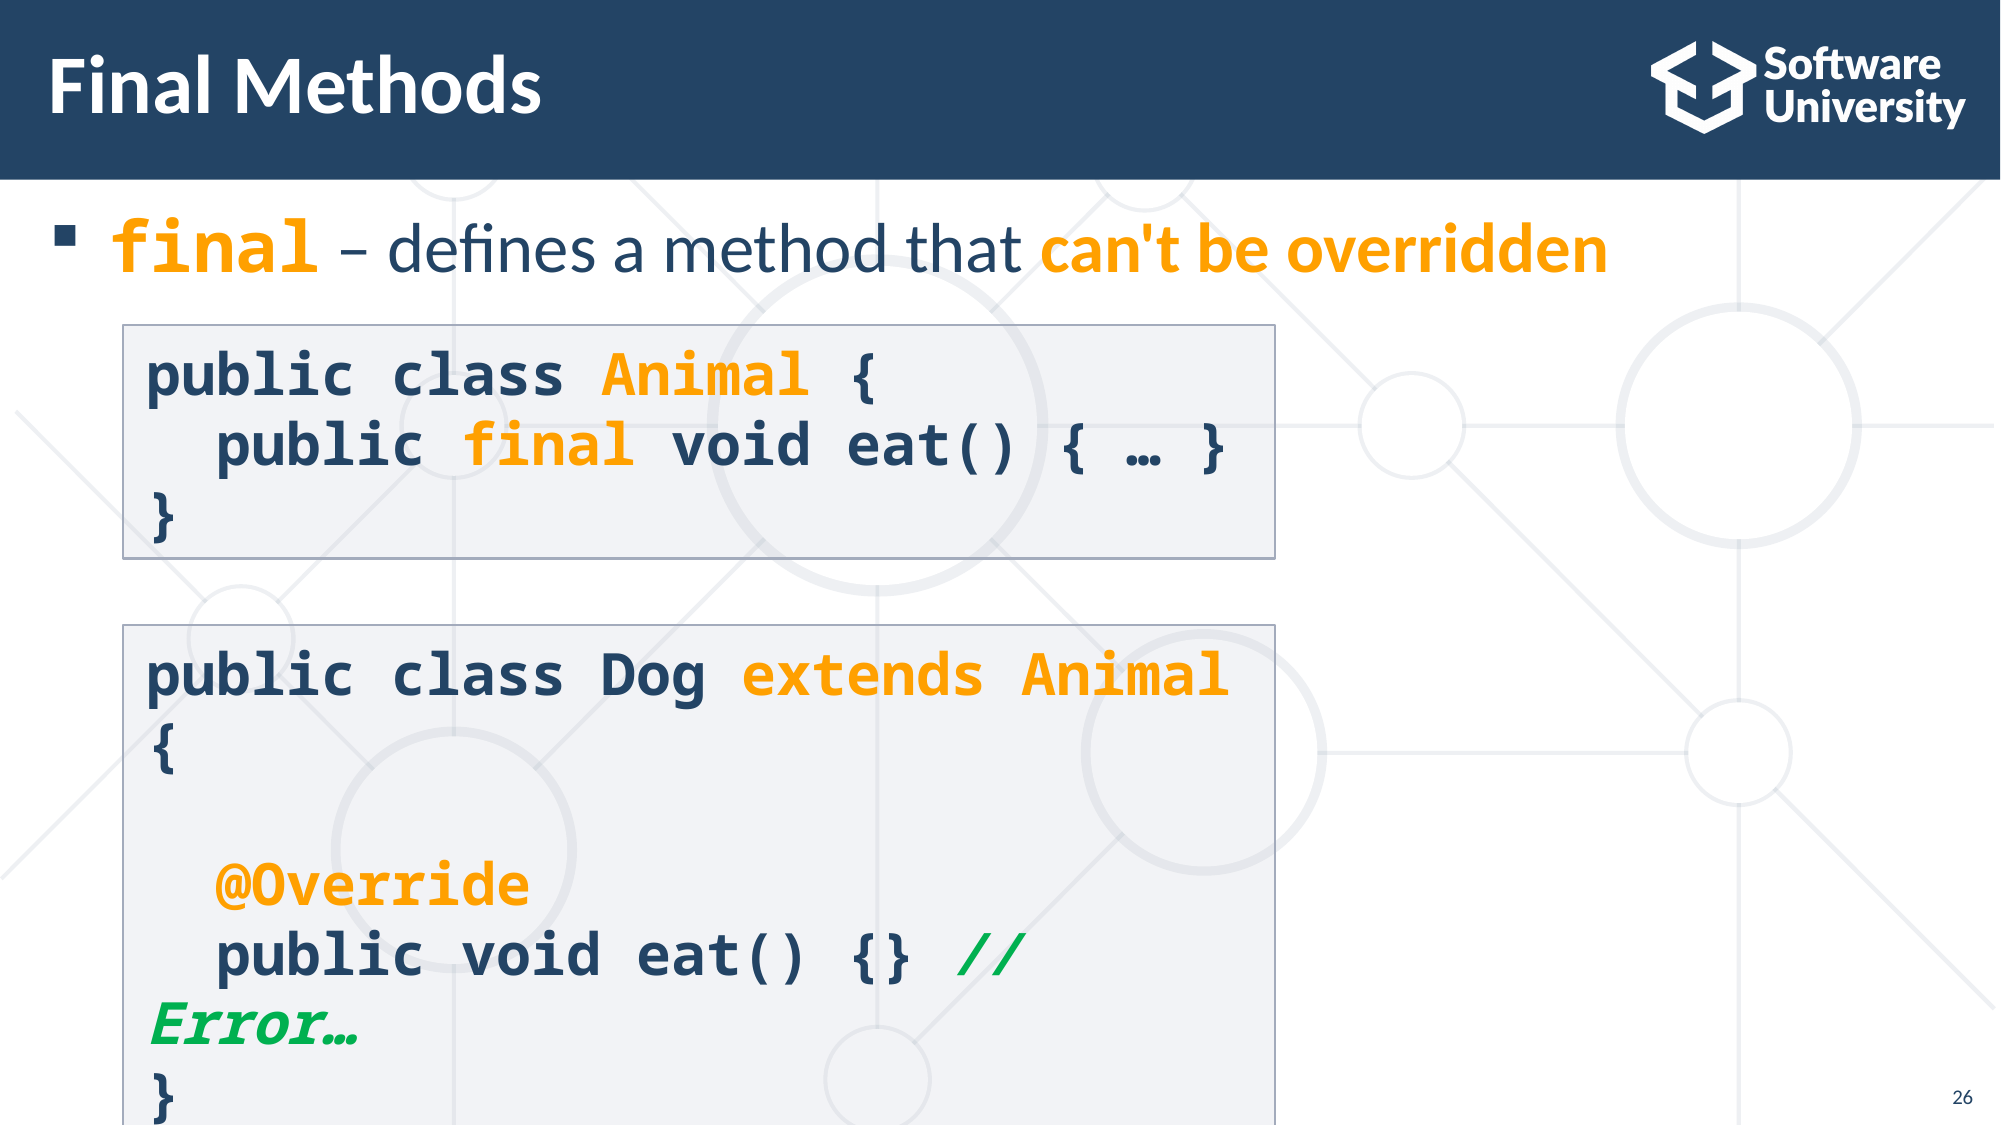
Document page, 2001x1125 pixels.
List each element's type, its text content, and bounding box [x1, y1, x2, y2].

text_box public class Animal { public final void eat() { … } } [122, 324, 1275, 559]
picture [1651, 41, 1966, 134]
text_box public class Dog extends Animal { @Override public void eat() {} // Error… } [122, 624, 1275, 1125]
title Final Methods [31, 16, 1625, 162]
list final – defines a method that can't be overridden [31, 196, 1970, 1104]
slide_number 26 [1927, 1067, 1989, 1117]
